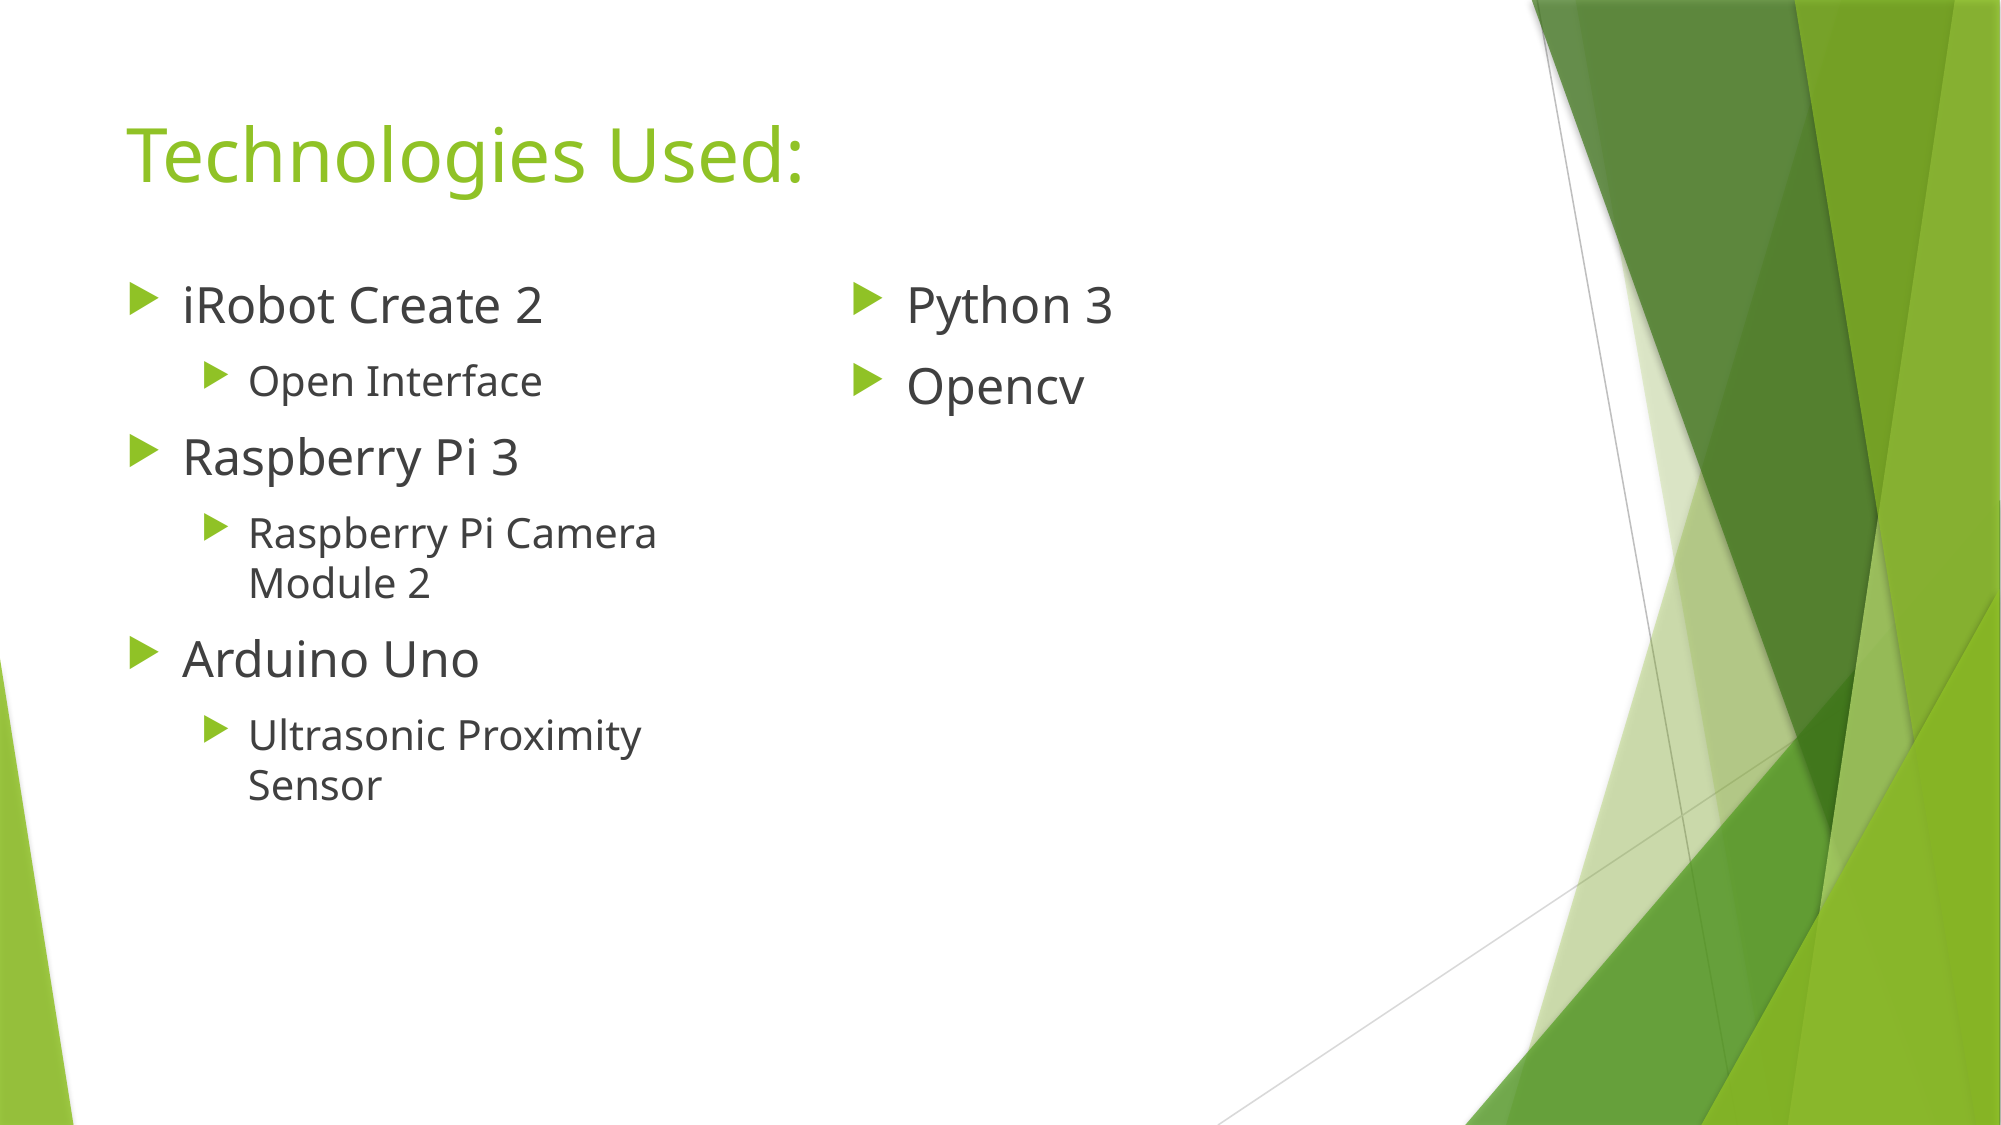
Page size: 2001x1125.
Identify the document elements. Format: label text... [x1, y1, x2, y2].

list iRobot Create 2 Open Interface Raspberry Pi 3 Raspberry Pi Camera Module 2 Arduino Uno Ultrasonic Proximity Sensor [111, 266, 798, 992]
list Python 3 Opencv [834, 266, 1522, 992]
title Technologies Used: [111, 99, 1522, 212]
